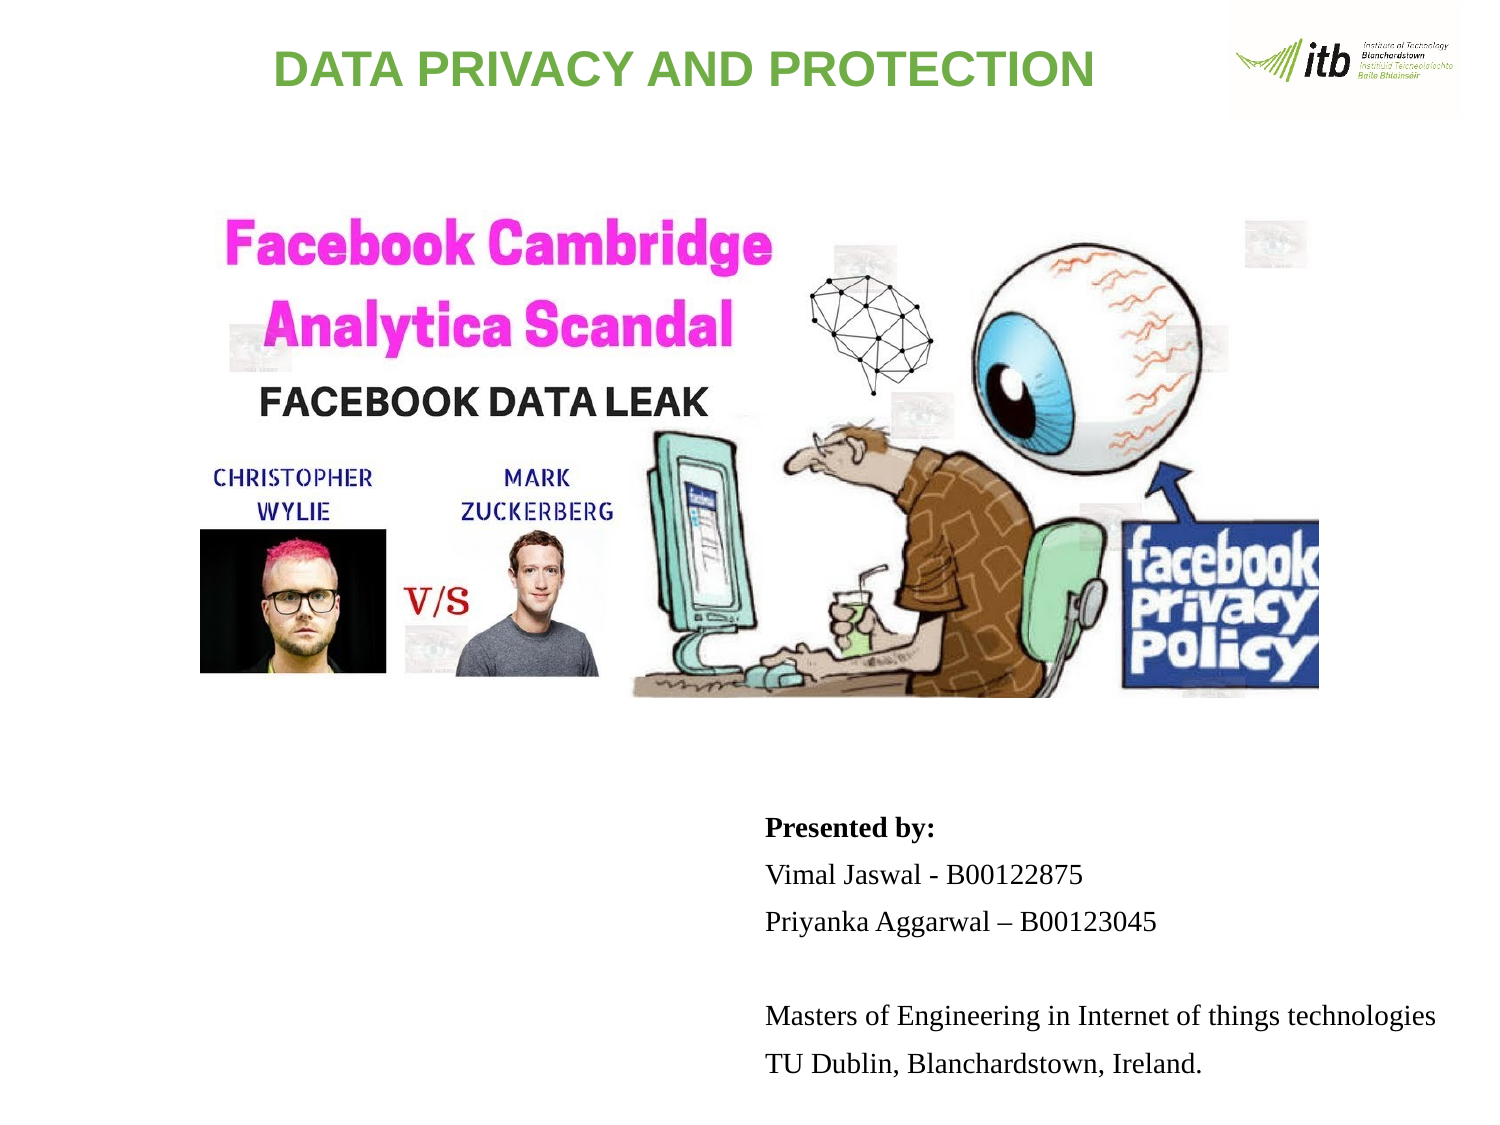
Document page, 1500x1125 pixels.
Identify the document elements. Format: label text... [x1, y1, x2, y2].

picture [199, 210, 1319, 698]
subtitle Presented by: Vimal Jaswal - B00122875 Priyanka Aggarwal – B00123045 Masters of Engineering in Internet of things technologies TU Dublin, Blanchardstown, Ireland. [750, 804, 1475, 1109]
title DATA PRIVACY AND PROTECTION [75, 16, 1294, 105]
picture [1228, 1, 1461, 119]
